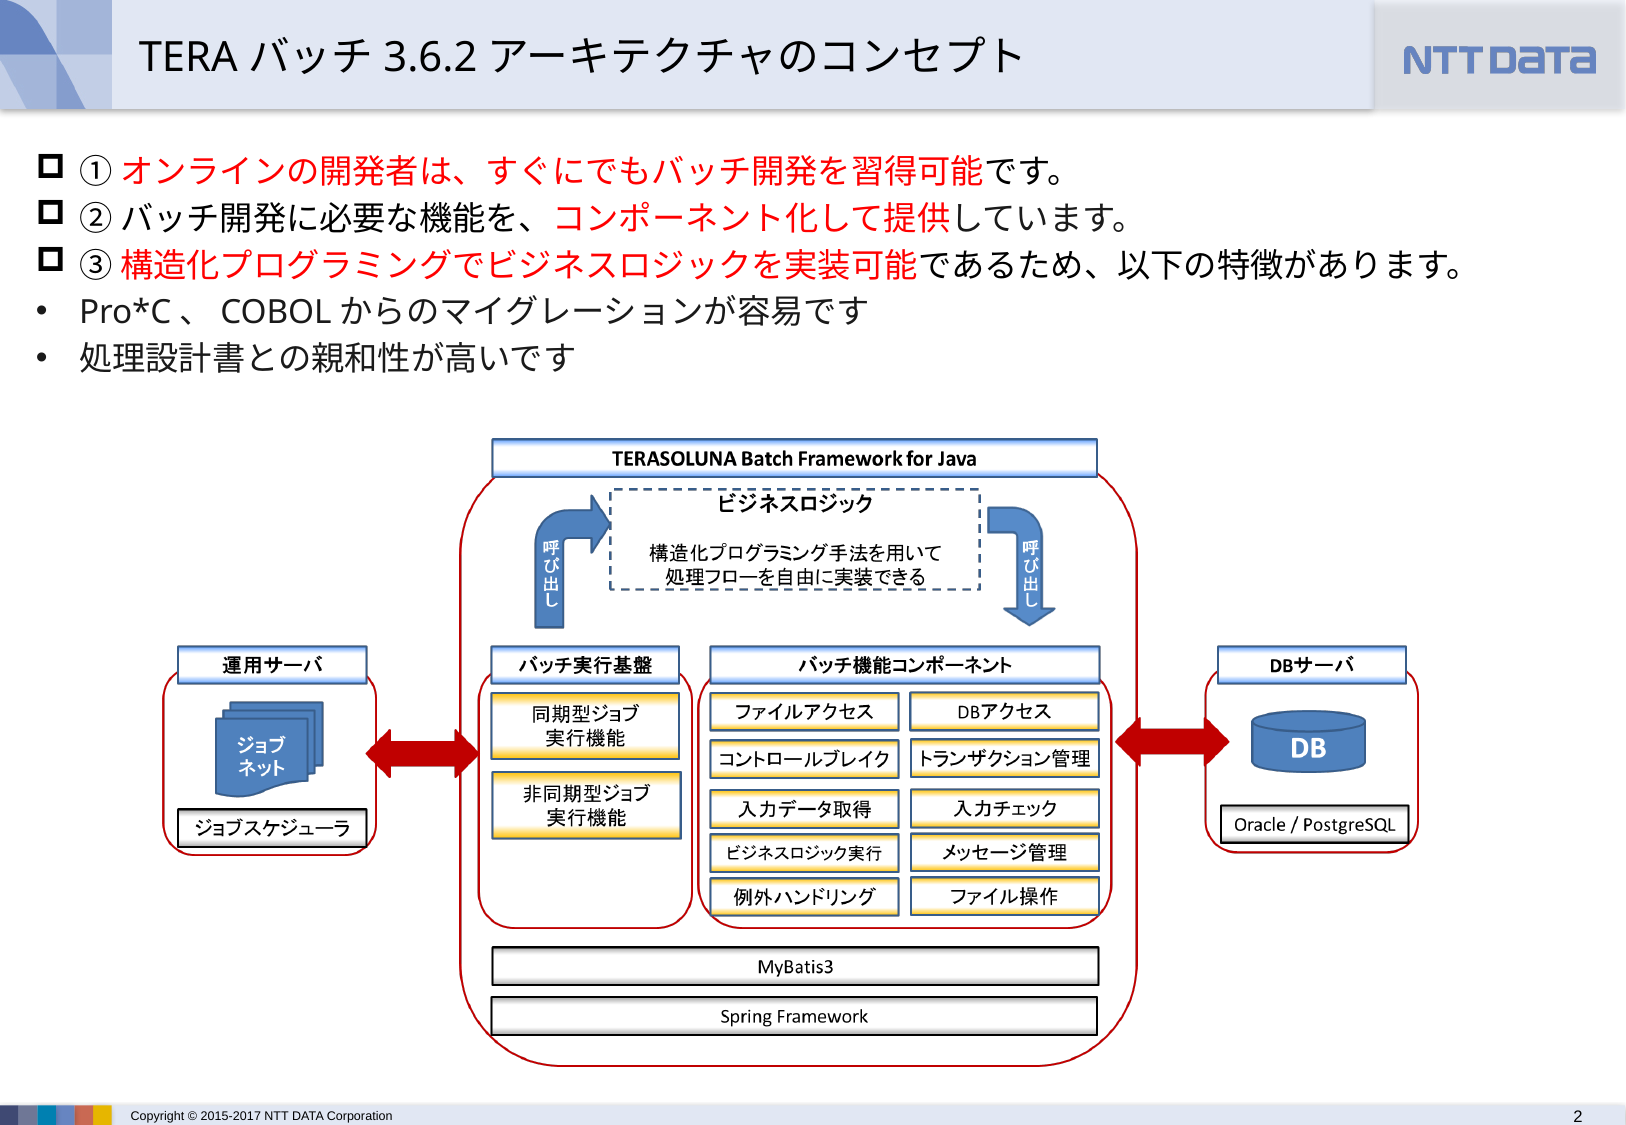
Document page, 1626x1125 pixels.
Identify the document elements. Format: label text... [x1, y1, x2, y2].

picture [1404, 46, 1596, 74]
picture [161, 438, 1420, 1068]
picture [0, 0, 111, 109]
list ①オンラインの開発者は、すぐにでもバッチ開発を習得可能です。 ②バッチ開発に必要な機能を、コンポーネント化して提供しています。 ③構造化プログラミングでビジネスロジックを実装可能であるため、以下の特徴があります。 Pro*C、COBOLからのマイグレーションが容易です 処理設計書との親和性が高いです [21, 143, 1625, 1094]
title TERAバッチ3.6.2アーキテクチャのコンセプト [111, 0, 1363, 109]
